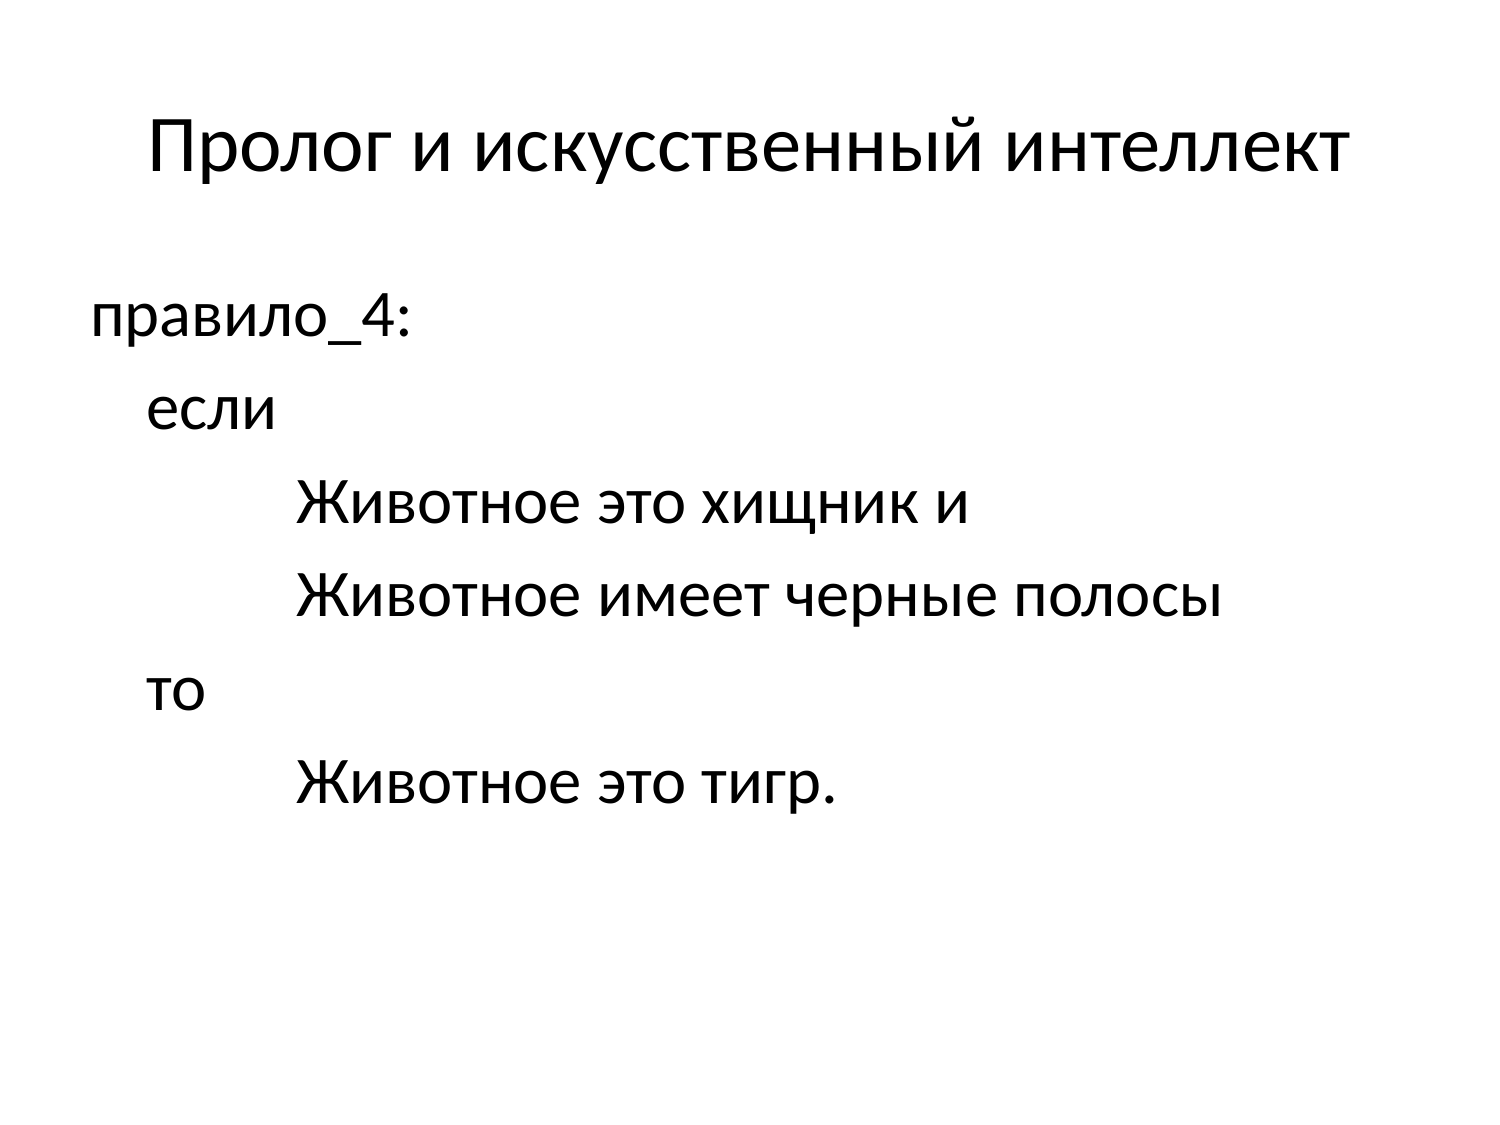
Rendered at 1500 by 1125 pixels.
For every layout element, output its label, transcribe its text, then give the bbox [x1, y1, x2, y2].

list правило_4: если Животное это хищник и Животное имеет черные полосы то Животное это тигр. [75, 262, 1425, 1005]
title Пролог и искусственный интеллект [75, 45, 1425, 233]
